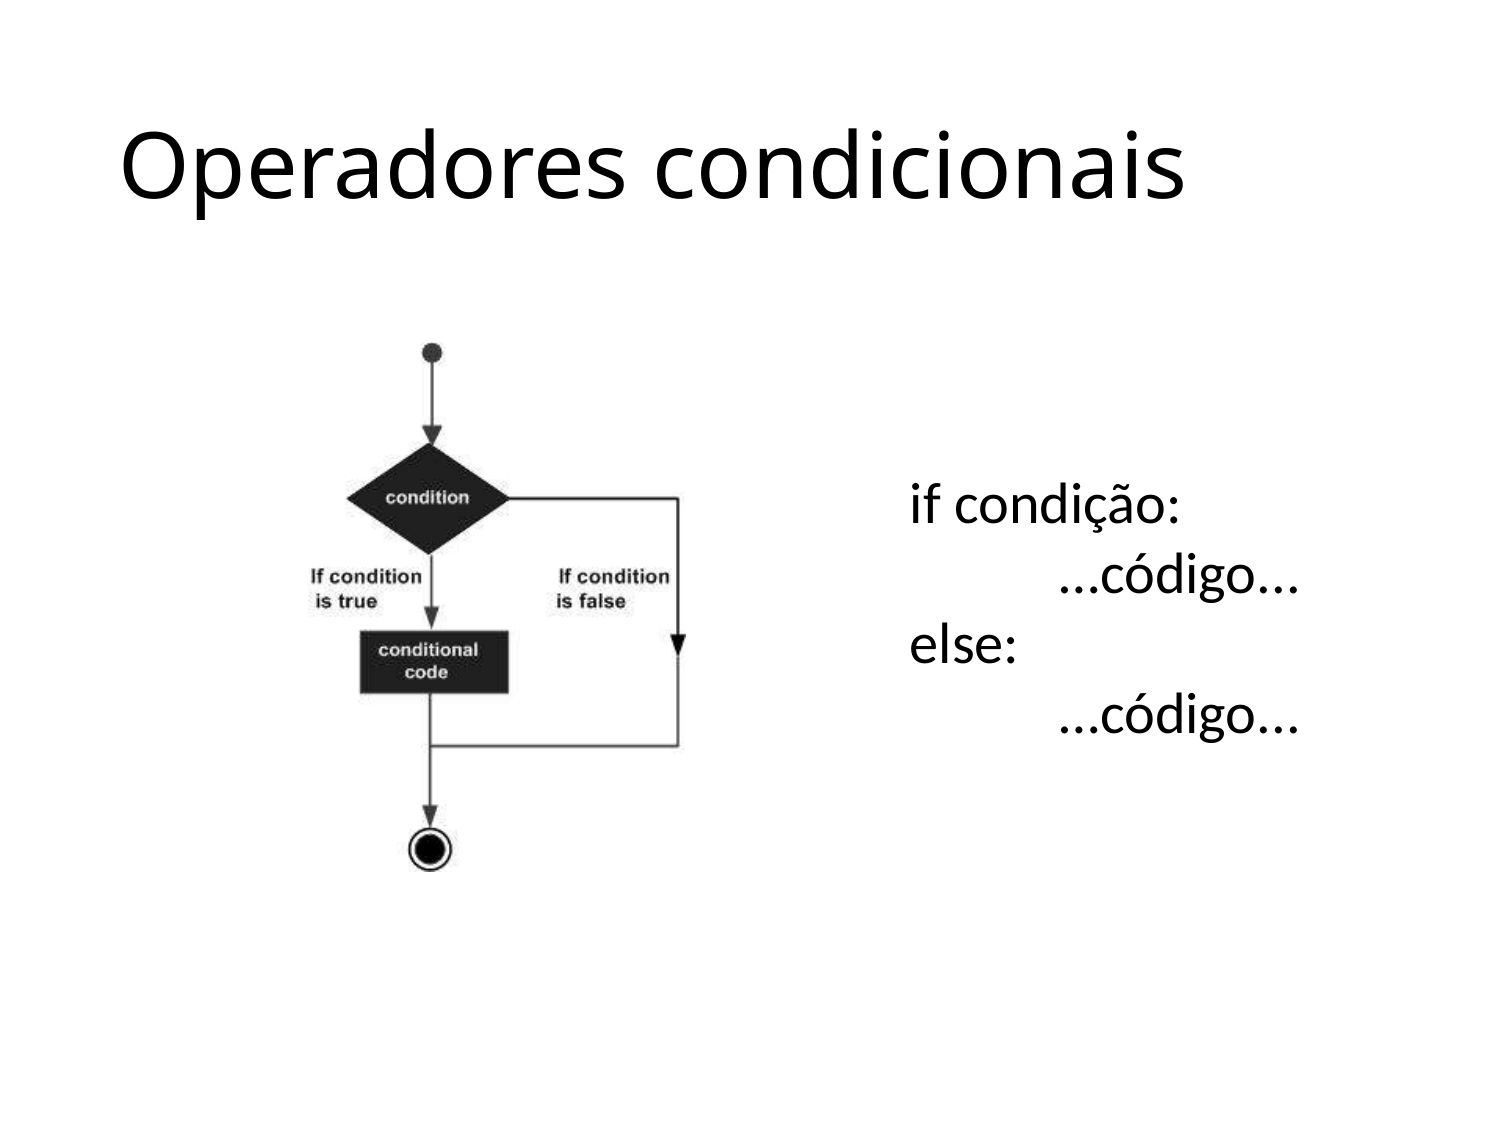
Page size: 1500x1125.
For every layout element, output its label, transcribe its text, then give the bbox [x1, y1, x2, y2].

title Operadores condicionais [103, 59, 1397, 278]
text_box if condição: …código... else: …código... [895, 458, 1356, 753]
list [271, 342, 686, 872]
